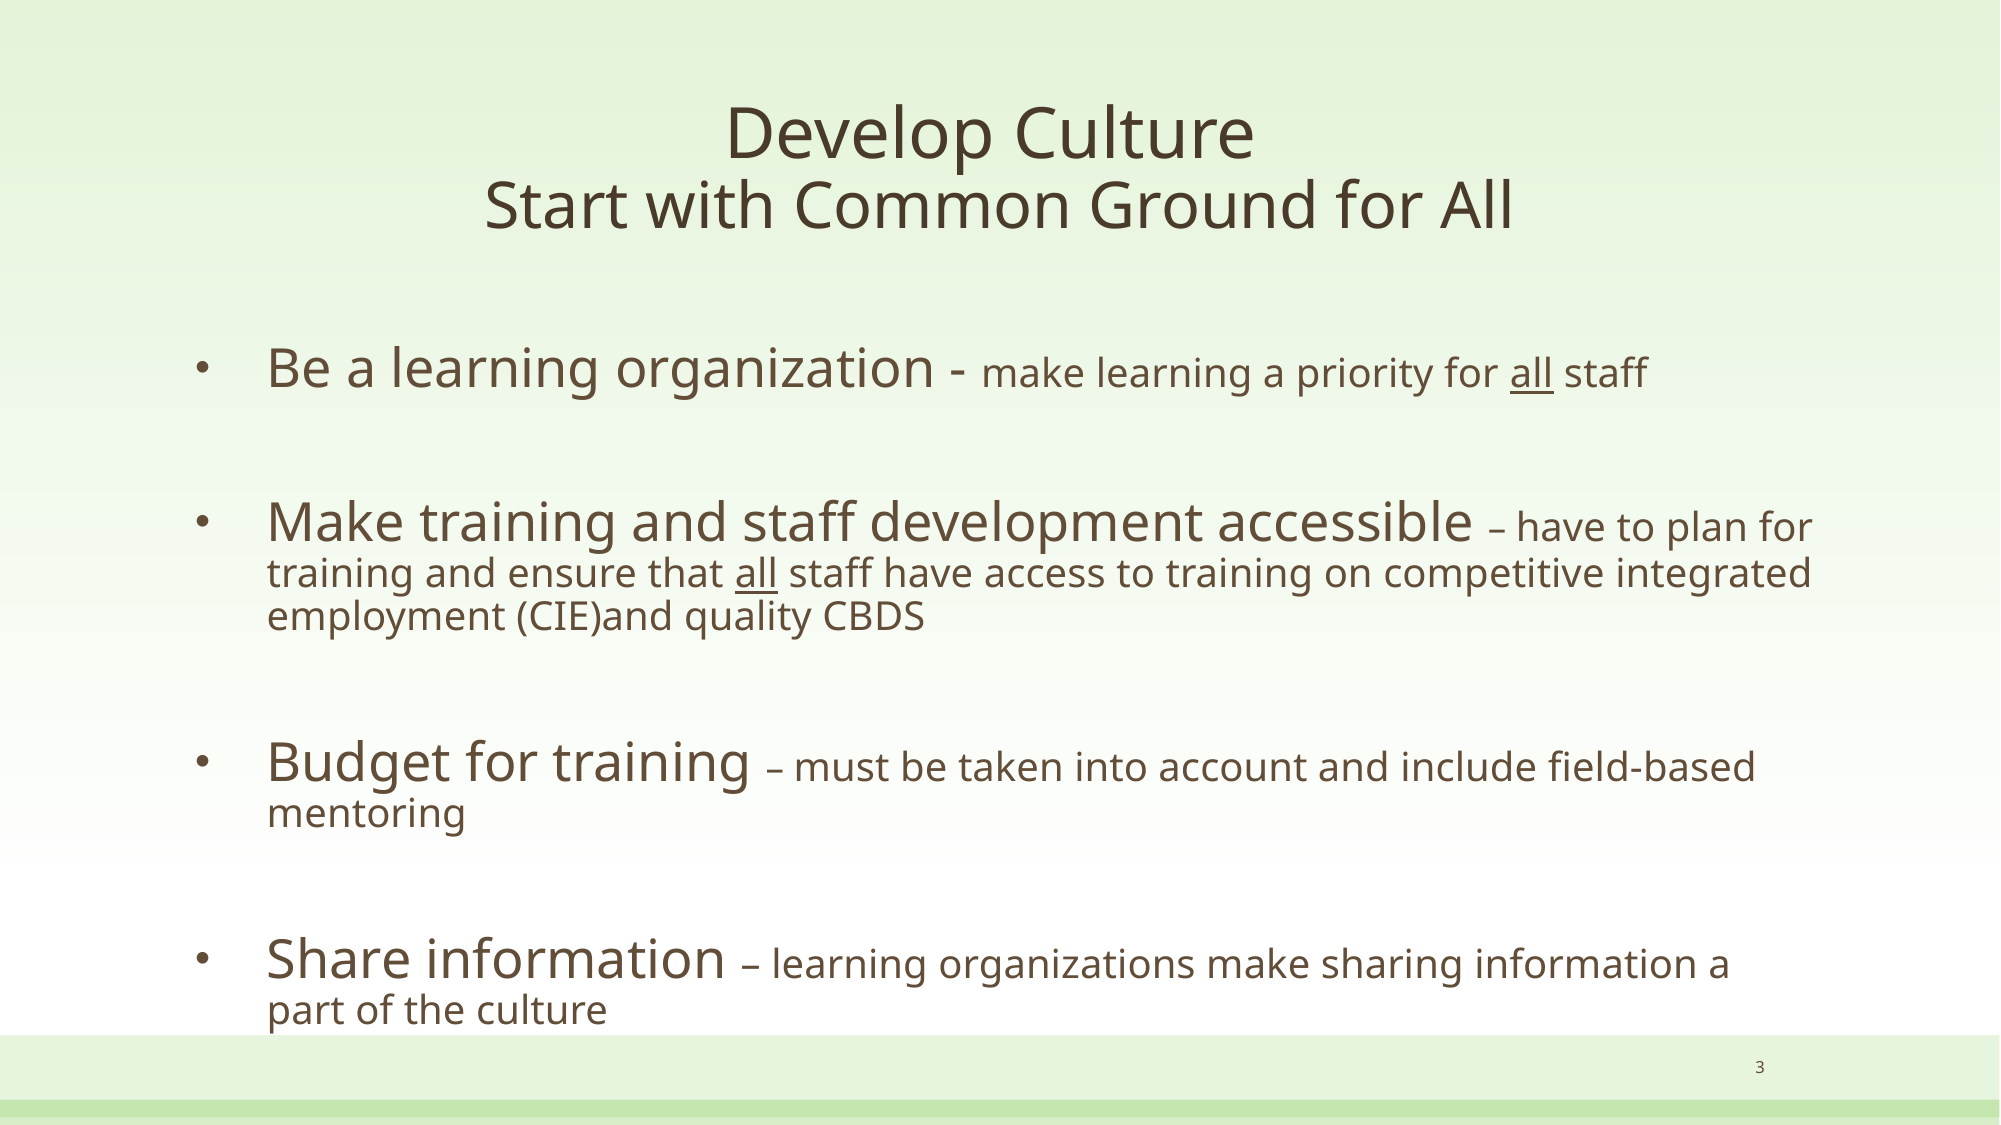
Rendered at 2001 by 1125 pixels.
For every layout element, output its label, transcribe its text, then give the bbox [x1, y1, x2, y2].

slide_number 3 [1674, 1048, 1780, 1088]
title Develop Culture Start with Common Ground for All [219, 71, 1780, 251]
list Be a learning organization - make learning a priority for all staff Make training and staff development accessible – have to plan for training and ensure that all staff have access to training on competitive integrated employment (CIE)and quality CBDS Budget for training – must be taken into account and include field-based mentoring Share information – learning organizations make sharing information a part of the culture [180, 268, 1830, 1041]
